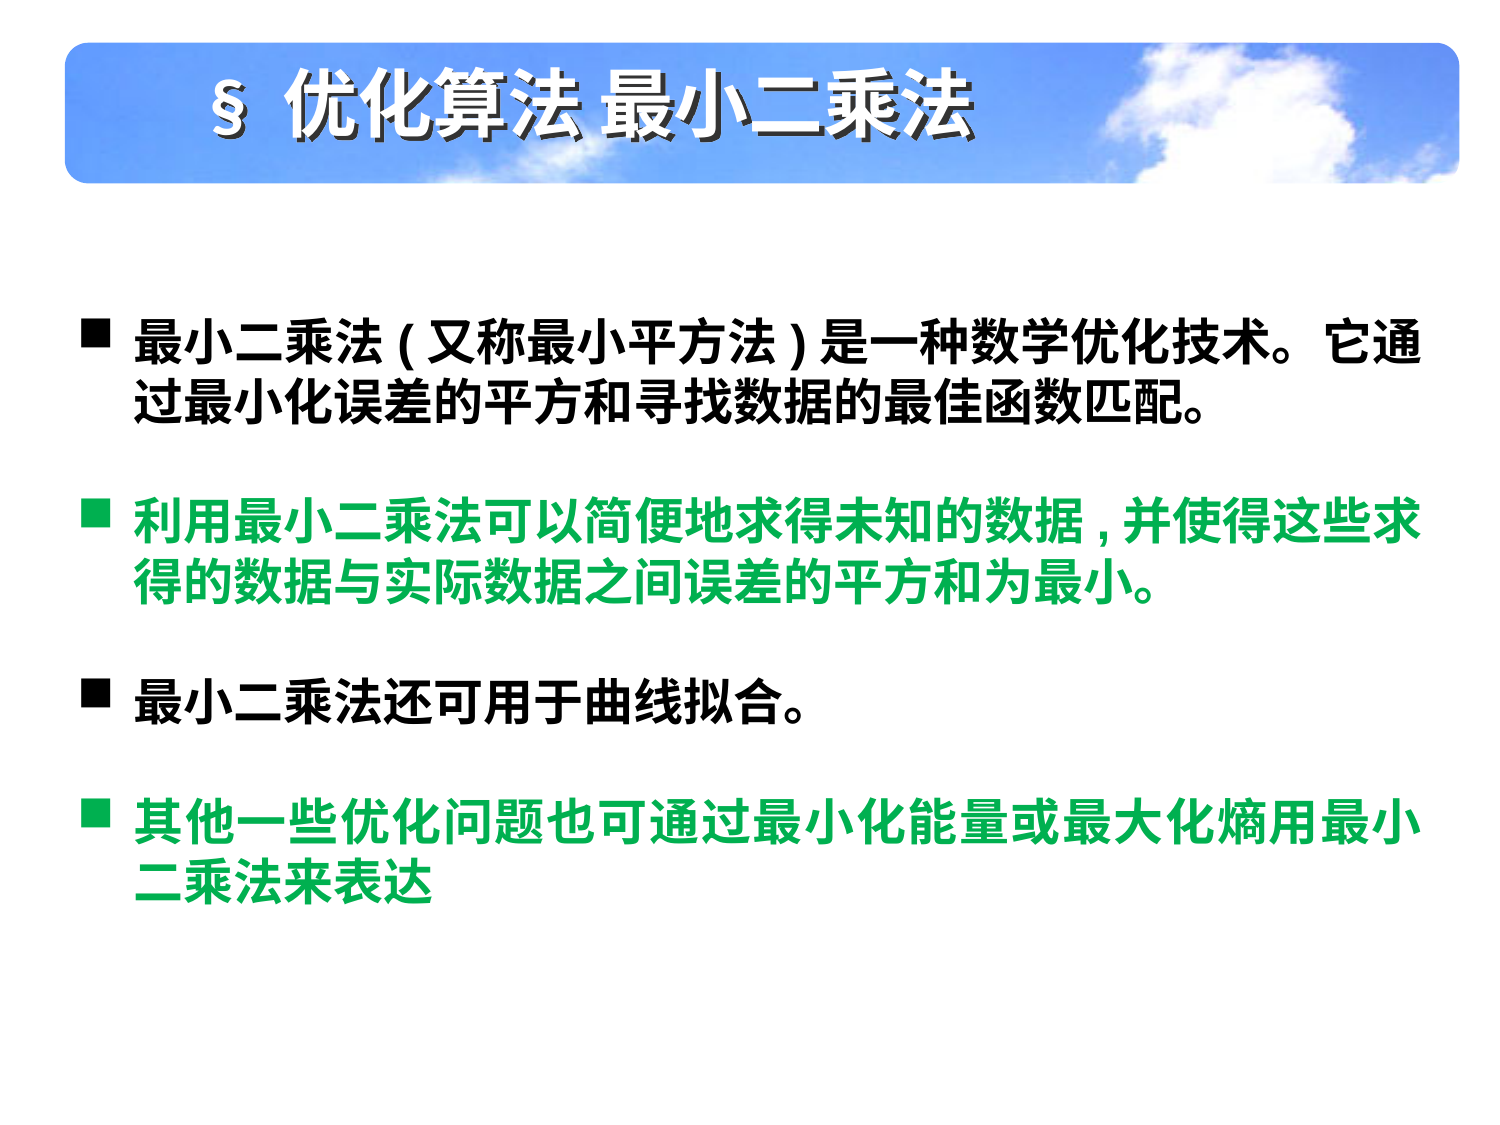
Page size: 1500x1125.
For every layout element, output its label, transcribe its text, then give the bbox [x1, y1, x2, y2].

picture [64, 42, 1460, 184]
text_box 最小二乘法(又称最小平方法)是一种数学优化技术。它通过最小化误差的平方和寻找数据的最佳函数匹配。 利用最小二乘法可以简便地求得未知的数据,并使得这些求得的数据与实际数据之间误差的平方和为最小。 最小二乘法还可用于曲线拟合。 其他一些优化问题也可通过最小化能量或最大化熵用最小二乘法来表达 [62, 302, 1438, 918]
title § 优化算法 最小二乘法 [194, 42, 1408, 161]
